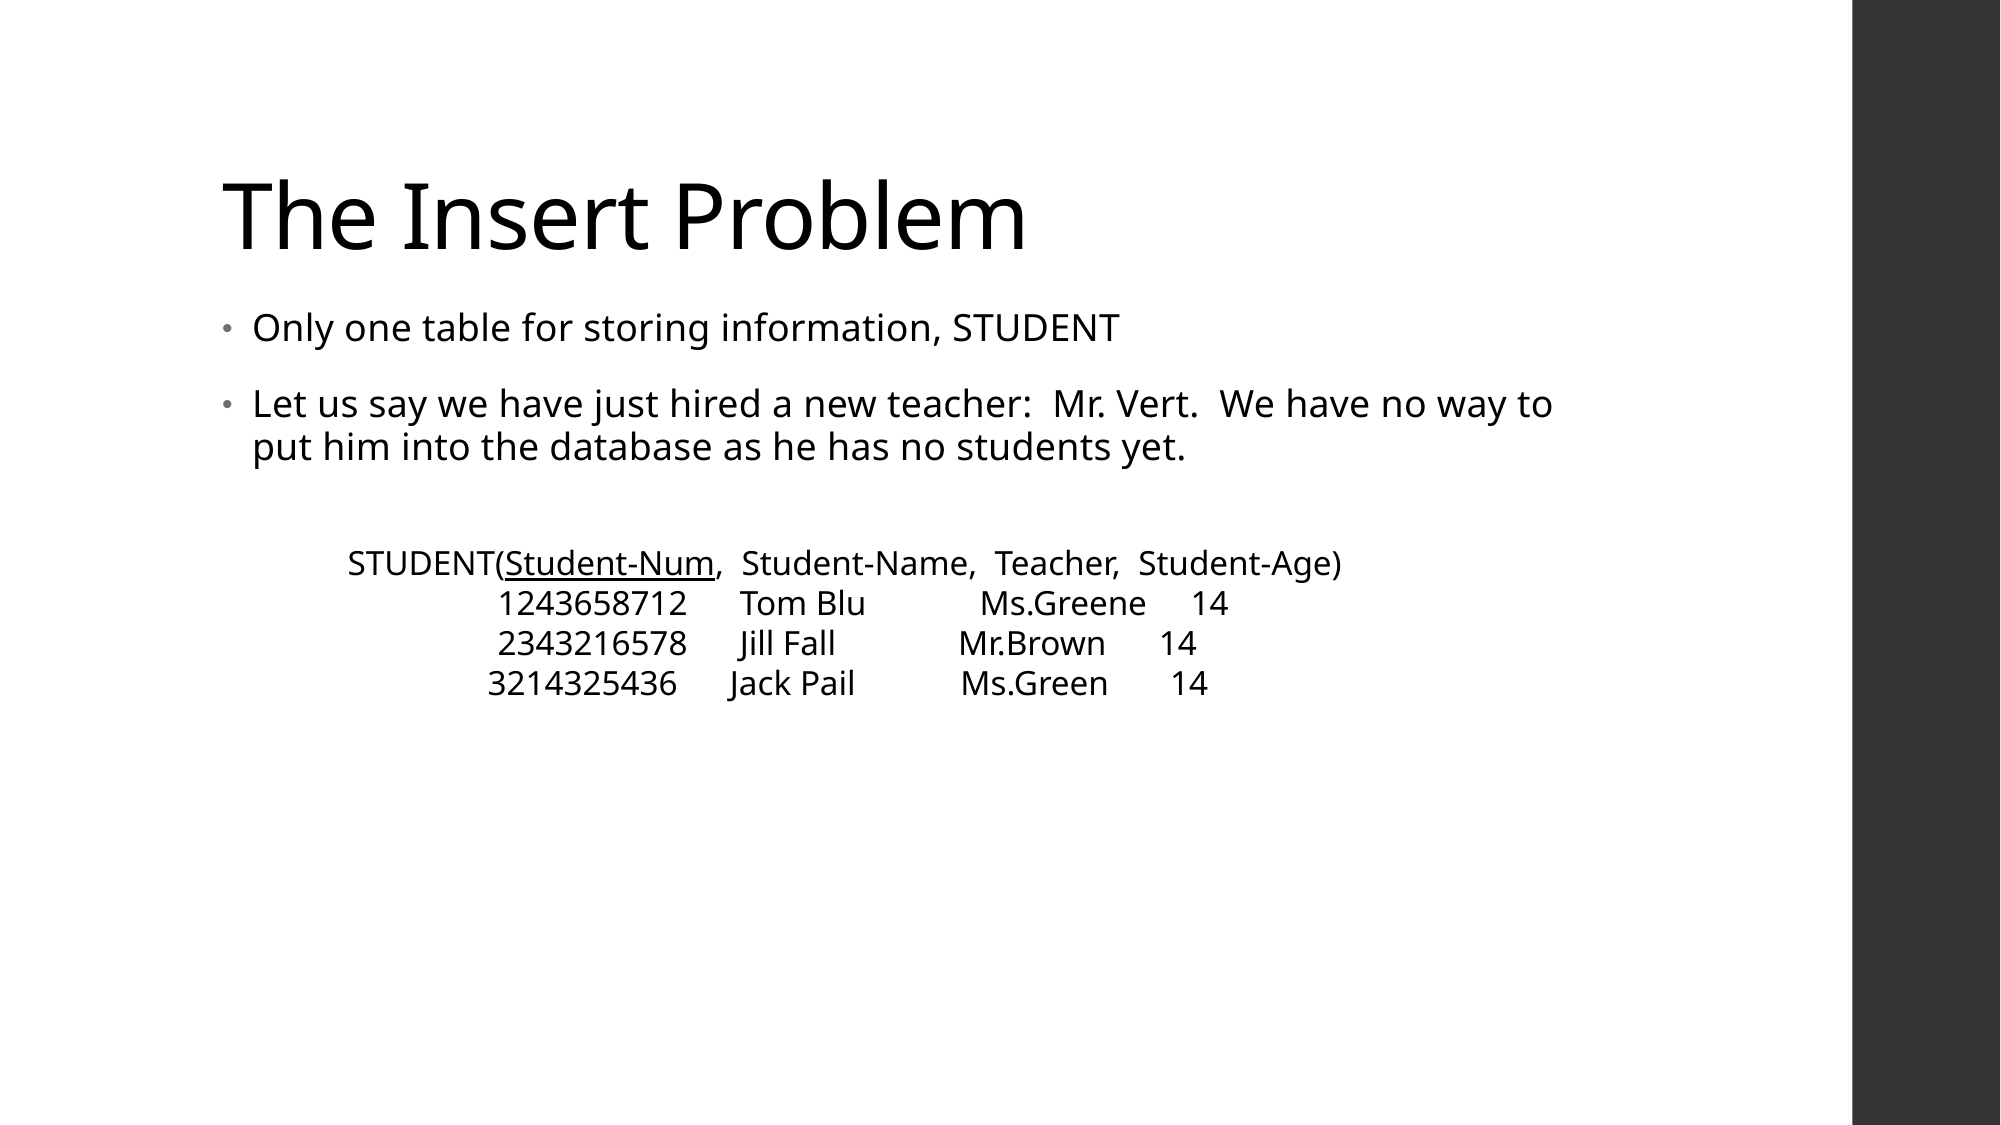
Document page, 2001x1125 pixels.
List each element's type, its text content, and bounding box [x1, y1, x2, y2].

list Only one table for storing information, STUDENT Let us say we have just hired a new teacher: Mr. Vert. We have no way to put him into the database as he has no students yet. [206, 299, 1617, 1014]
title The Insert Problem [206, 60, 1797, 278]
text_box STUDENT(Student-Num, Student-Name, Teacher, Student-Age) 1243658712 Tom Blu Ms.Greene 14 2343216578 Jill Fall Mr.Brown 14 3214325436 Jack Pail Ms.Green 14 [332, 534, 1444, 710]
